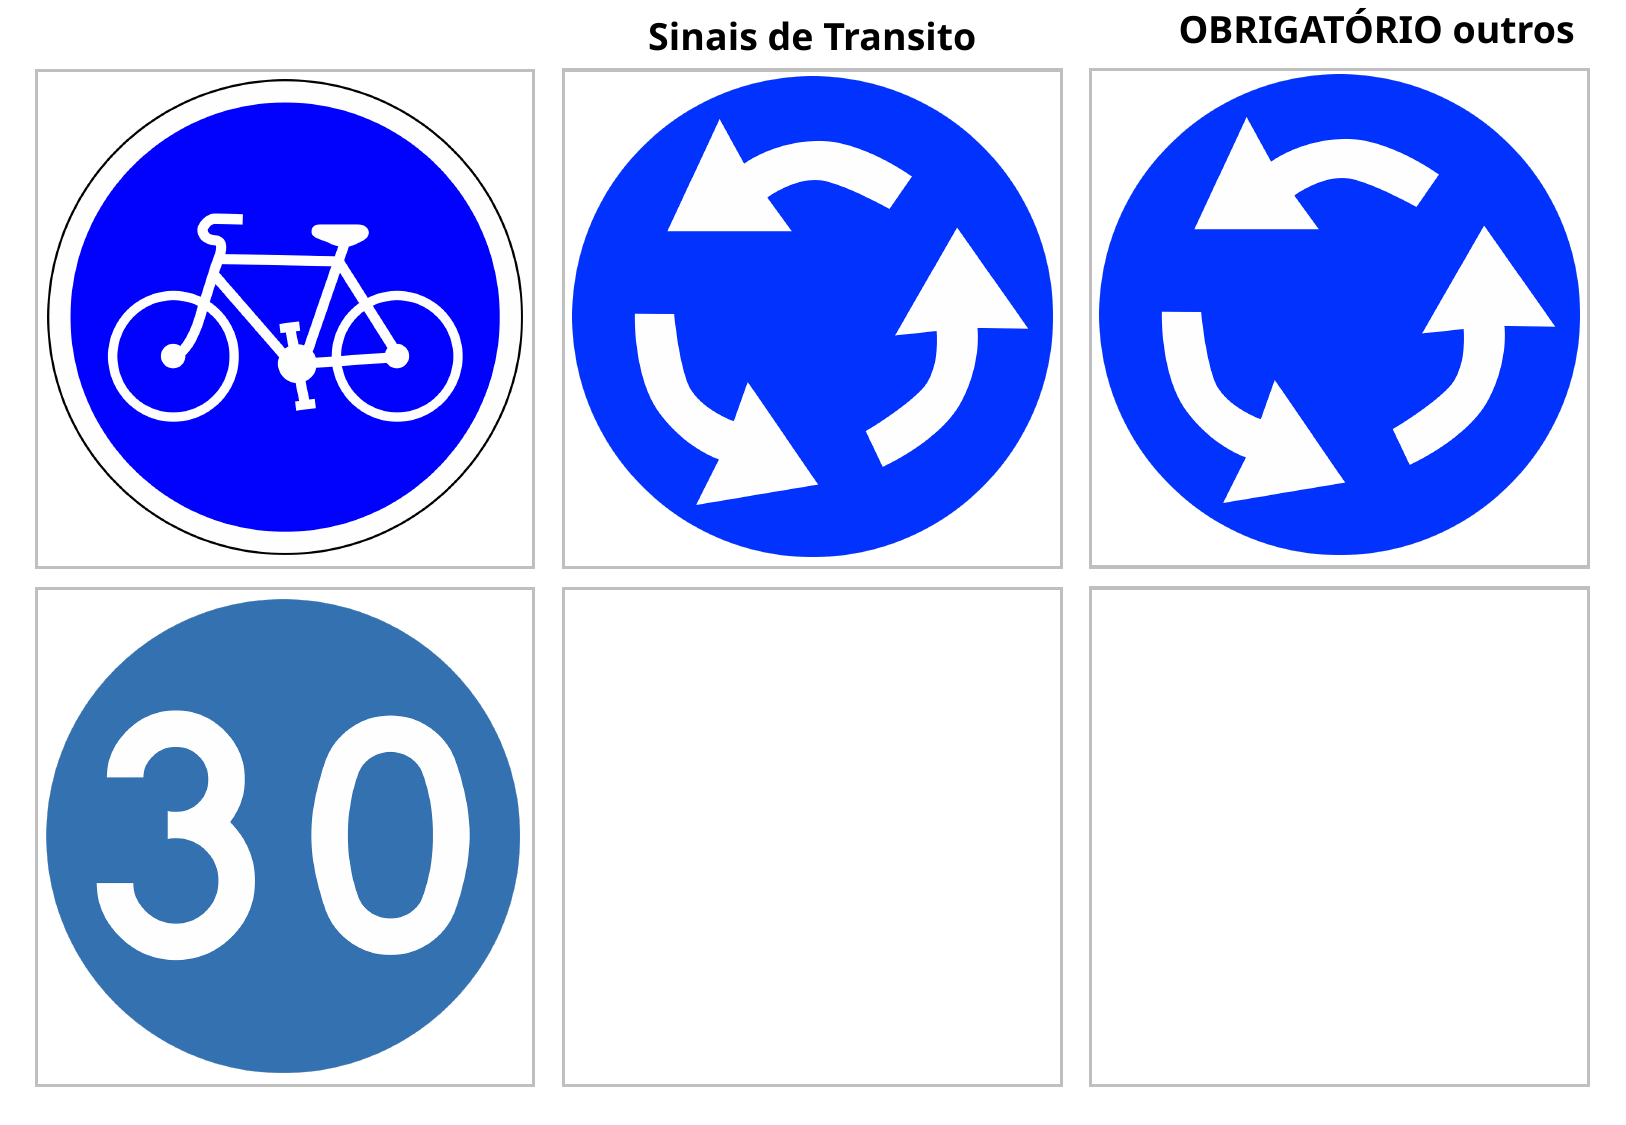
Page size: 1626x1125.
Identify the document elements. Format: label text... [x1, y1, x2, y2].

text_box OBRIGATÓRIO outros [1113, 0, 1590, 59]
text_box [35, 587, 535, 1087]
picture [1099, 73, 1581, 555]
text_box [35, 69, 535, 569]
picture [46, 79, 523, 556]
text_box [1089, 68, 1590, 569]
text_box Sinais de Transito [511, 5, 1114, 66]
picture [45, 598, 520, 1073]
text_box [562, 587, 1063, 1087]
text_box [1089, 586, 1590, 1087]
text_box [562, 68, 1063, 569]
picture [571, 76, 1054, 558]
